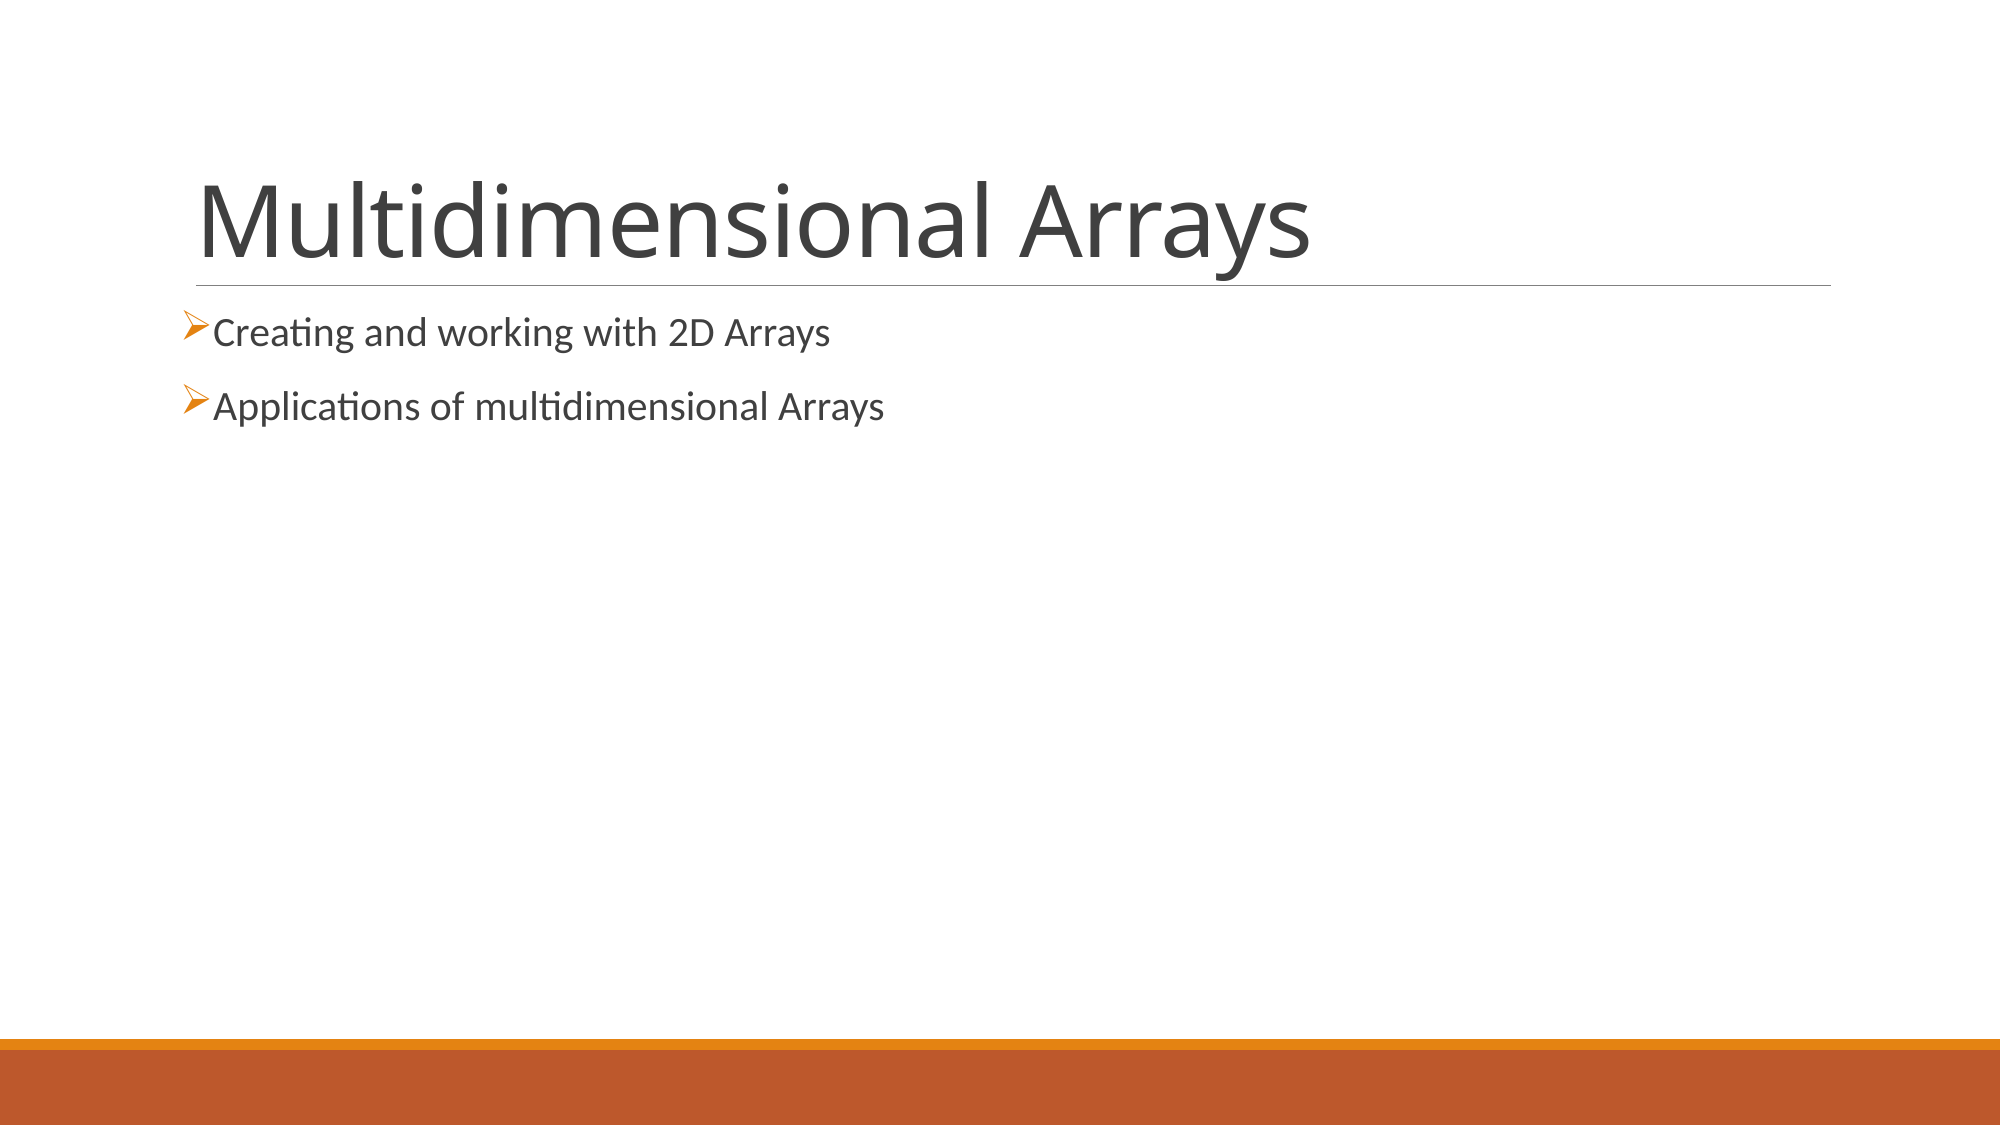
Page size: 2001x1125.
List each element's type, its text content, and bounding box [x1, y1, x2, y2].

list Creating and working with 2D Arrays Applications of multidimensional Arrays [180, 302, 1830, 963]
title Multidimensional Arrays [180, 47, 1830, 285]
